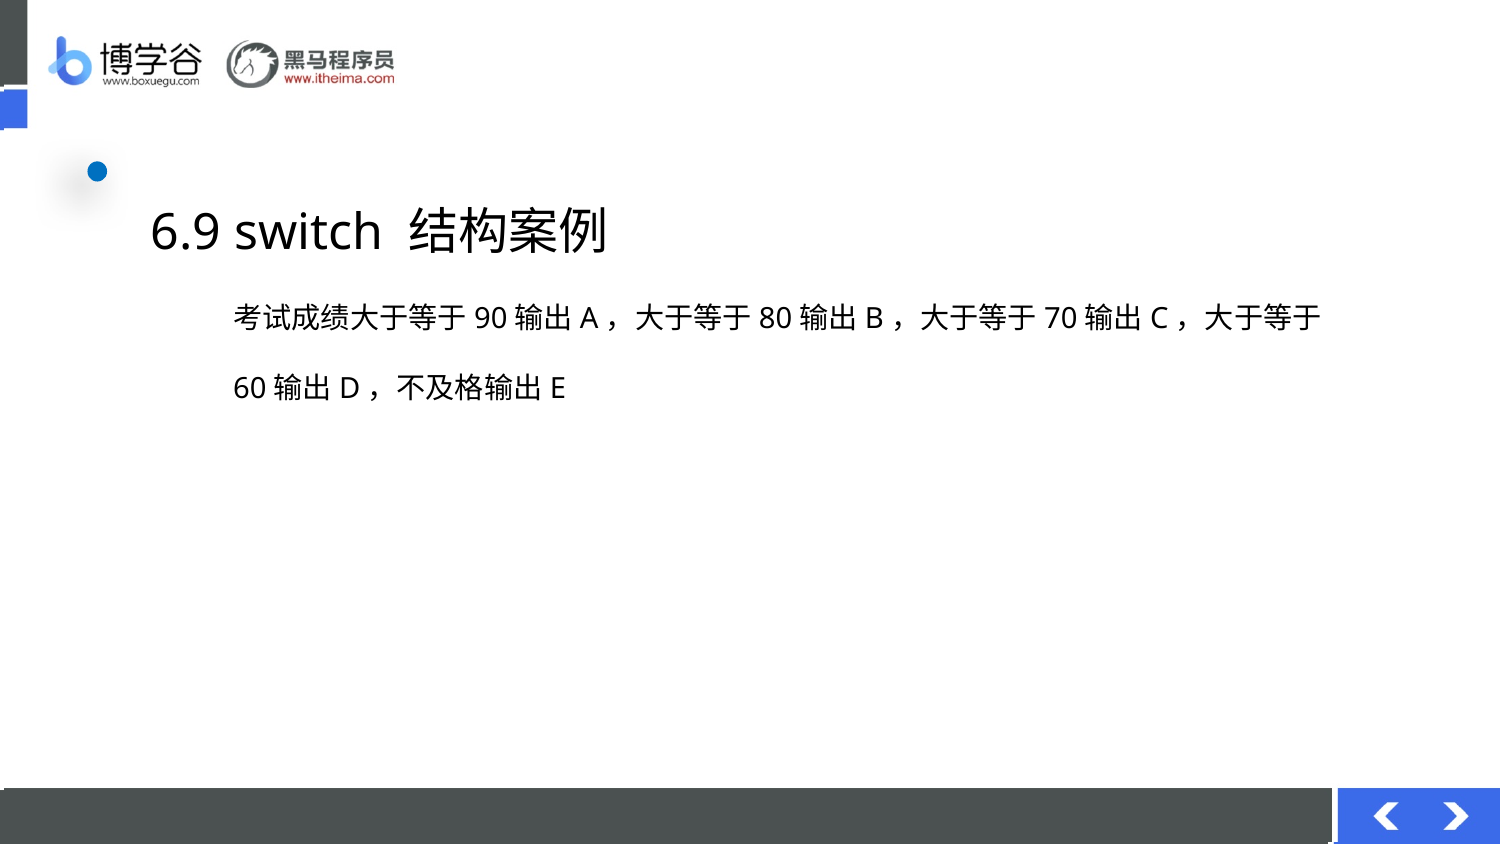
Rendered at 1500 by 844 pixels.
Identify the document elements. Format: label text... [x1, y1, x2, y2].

title 6.9 switch 结构案例 [135, 173, 680, 268]
picture [0, 0, 1500, 844]
text_box [85, 159, 110, 184]
text_box 考试成绩大于等于90输出A，大于等于80输出B，大于等于70输出C，大于等于 60输出D，不及格输出E [218, 291, 1337, 457]
